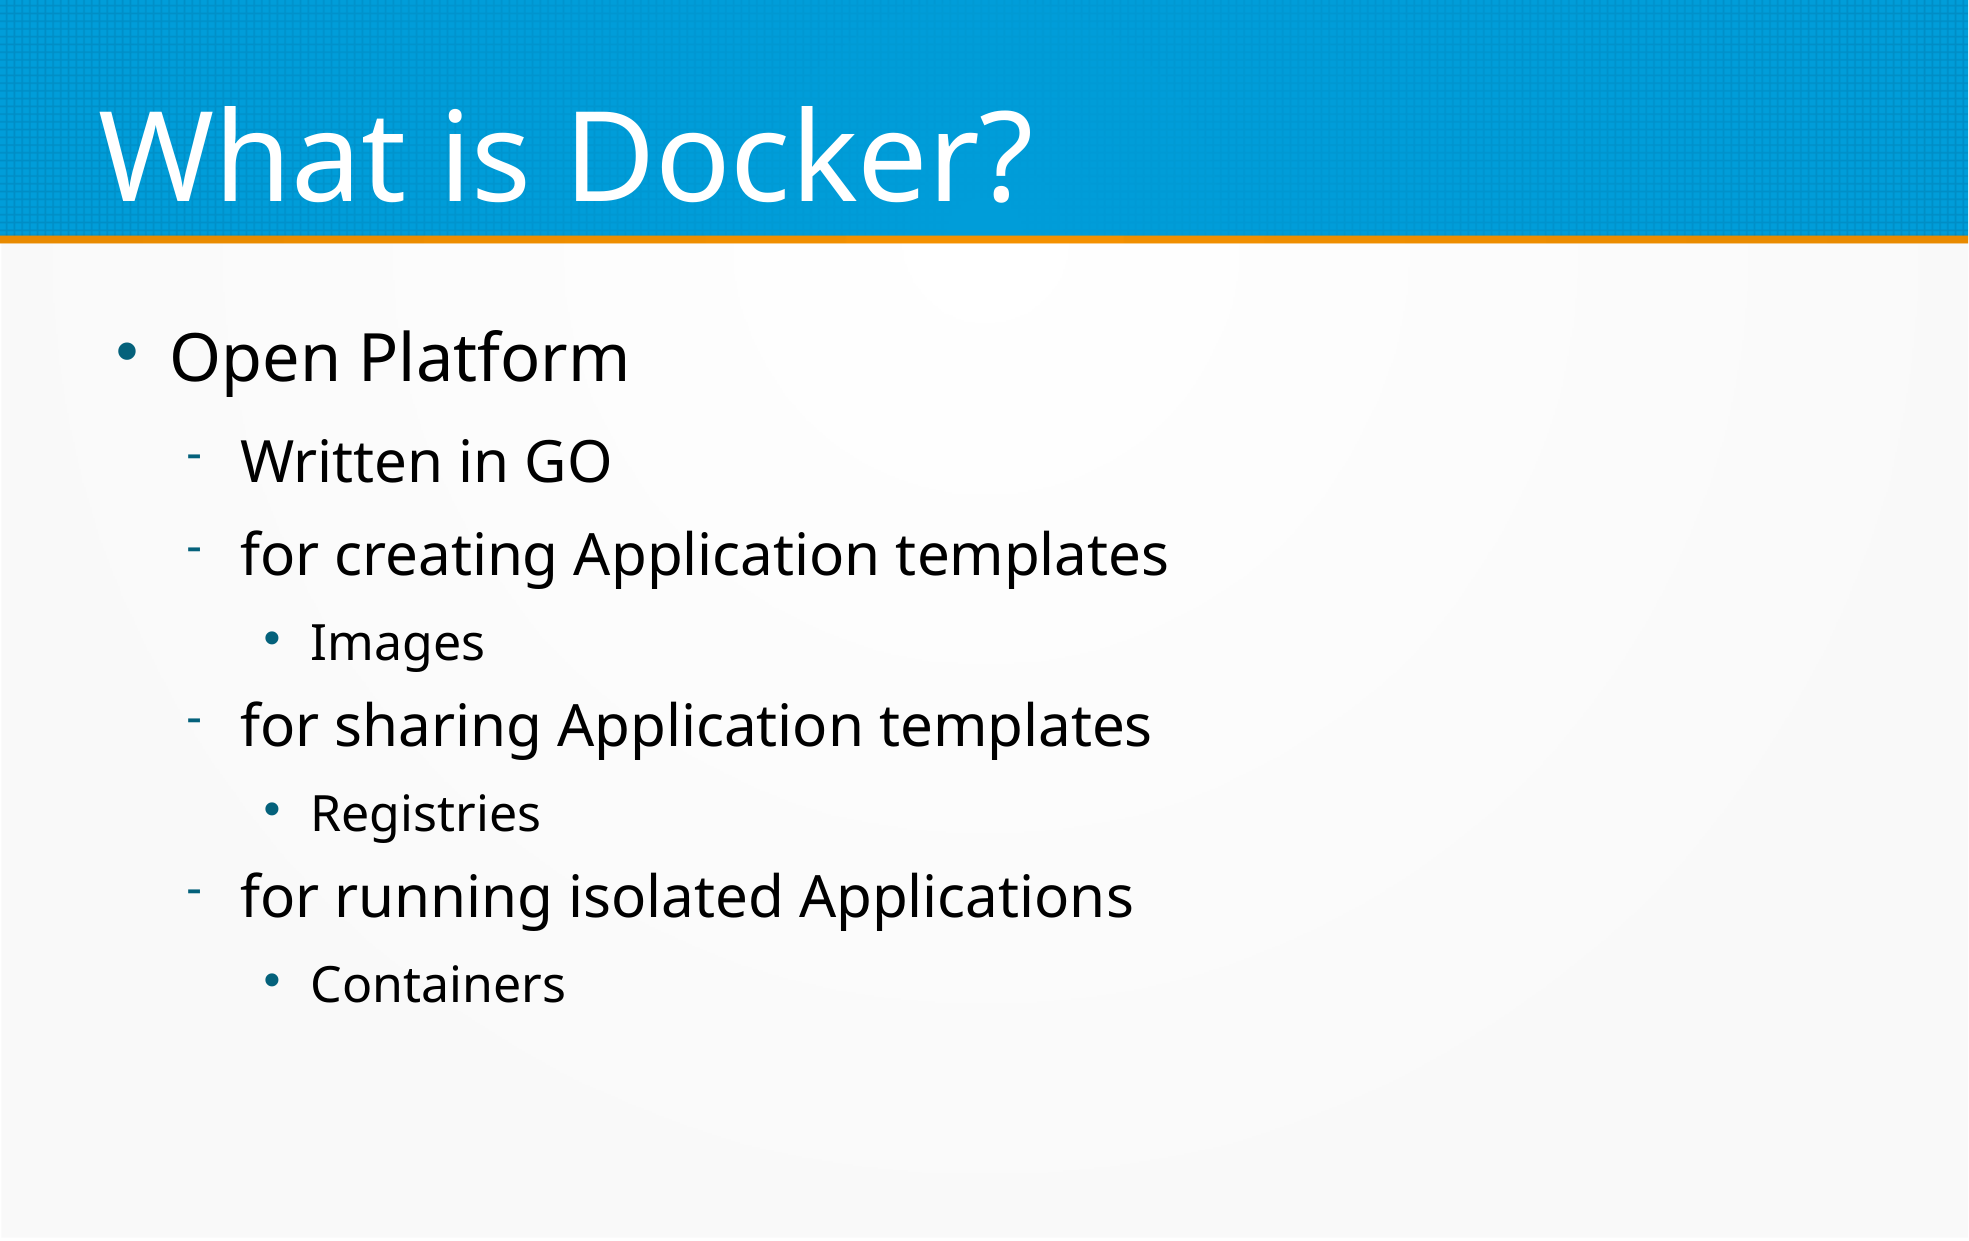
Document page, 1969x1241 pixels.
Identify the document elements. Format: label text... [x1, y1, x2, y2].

text_box Open Platform Written in GO for creating Application templates Images for sharing Application templates Registries for running isolated Applications Containers [98, 314, 1860, 1080]
picture [0, 236, 1969, 1241]
text_box What is Docker? [98, 19, 1870, 227]
